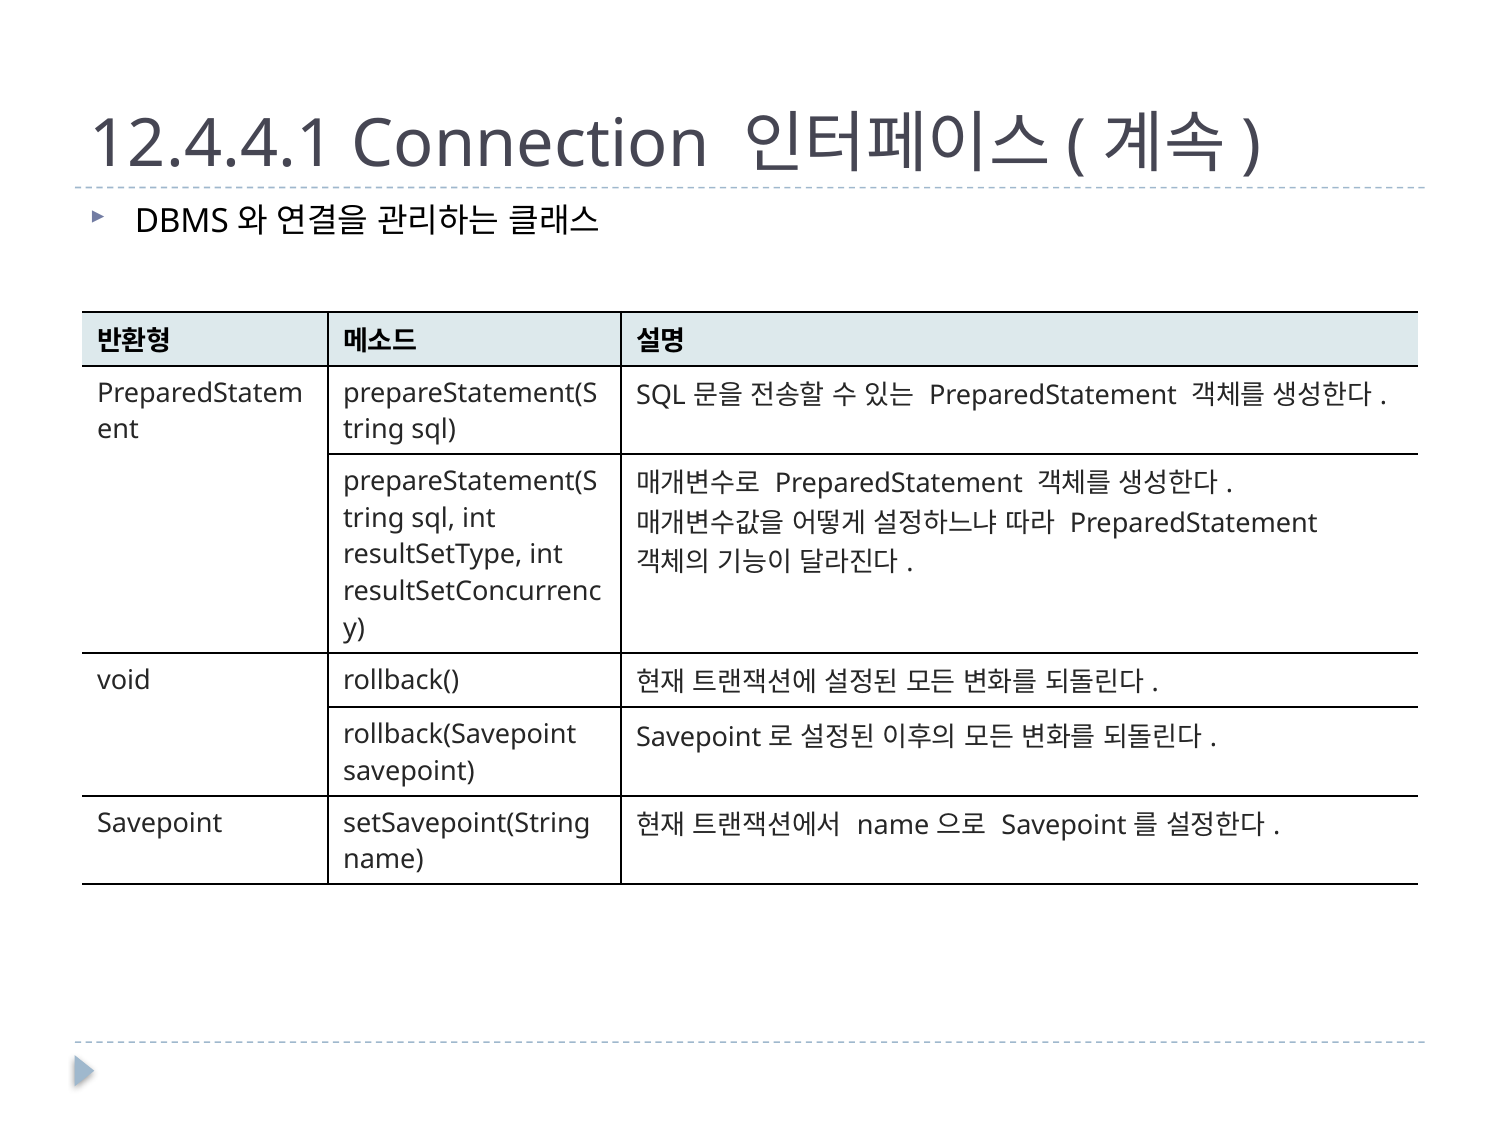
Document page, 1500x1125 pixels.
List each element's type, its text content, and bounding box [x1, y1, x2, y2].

table_cell rollback() [329, 654, 620, 706]
table_cell void [82, 654, 327, 795]
table_cell prepareStatement(String sql, int resultSetType, int resultSetConcurrency) [329, 455, 620, 652]
title 12.4.4.1 Connection 인터페이스(계속) [75, 24, 1425, 188]
table_cell 현재 트랜잭션에 설정된 모든 변화를 되돌린다. [622, 654, 1418, 706]
table_cell 매개변수로 PreparedStatement 객체를 생성한다. 매개변수값을 어떻게 설정하느냐 따라 PreparedStatement 객체의 기능이 달라진다. [622, 455, 1418, 652]
table_header 반환형 [82, 313, 327, 365]
table_cell 현재 트랜잭션에서 name으로 Savepoint를 설정한다. [622, 797, 1418, 883]
table_cell prepareStatement(String sql) [329, 367, 620, 453]
list DBMS와 연결을 관리하는 클래스 [75, 200, 1425, 1010]
table_header 설명 [622, 313, 1418, 365]
table_cell rollback(Savepoint savepoint) [329, 708, 620, 795]
table_cell Savepoint [82, 797, 327, 883]
table_header 메소드 [329, 313, 620, 365]
table_cell setSavepoint(String name) [329, 797, 620, 883]
table_cell PreparedStatement [82, 367, 327, 652]
table_cell SQL문을 전송할 수 있는 PreparedStatement 객체를 생성한다. [622, 367, 1418, 453]
table_cell Savepoint로 설정된 이후의 모든 변화를 되돌린다. [622, 708, 1418, 795]
